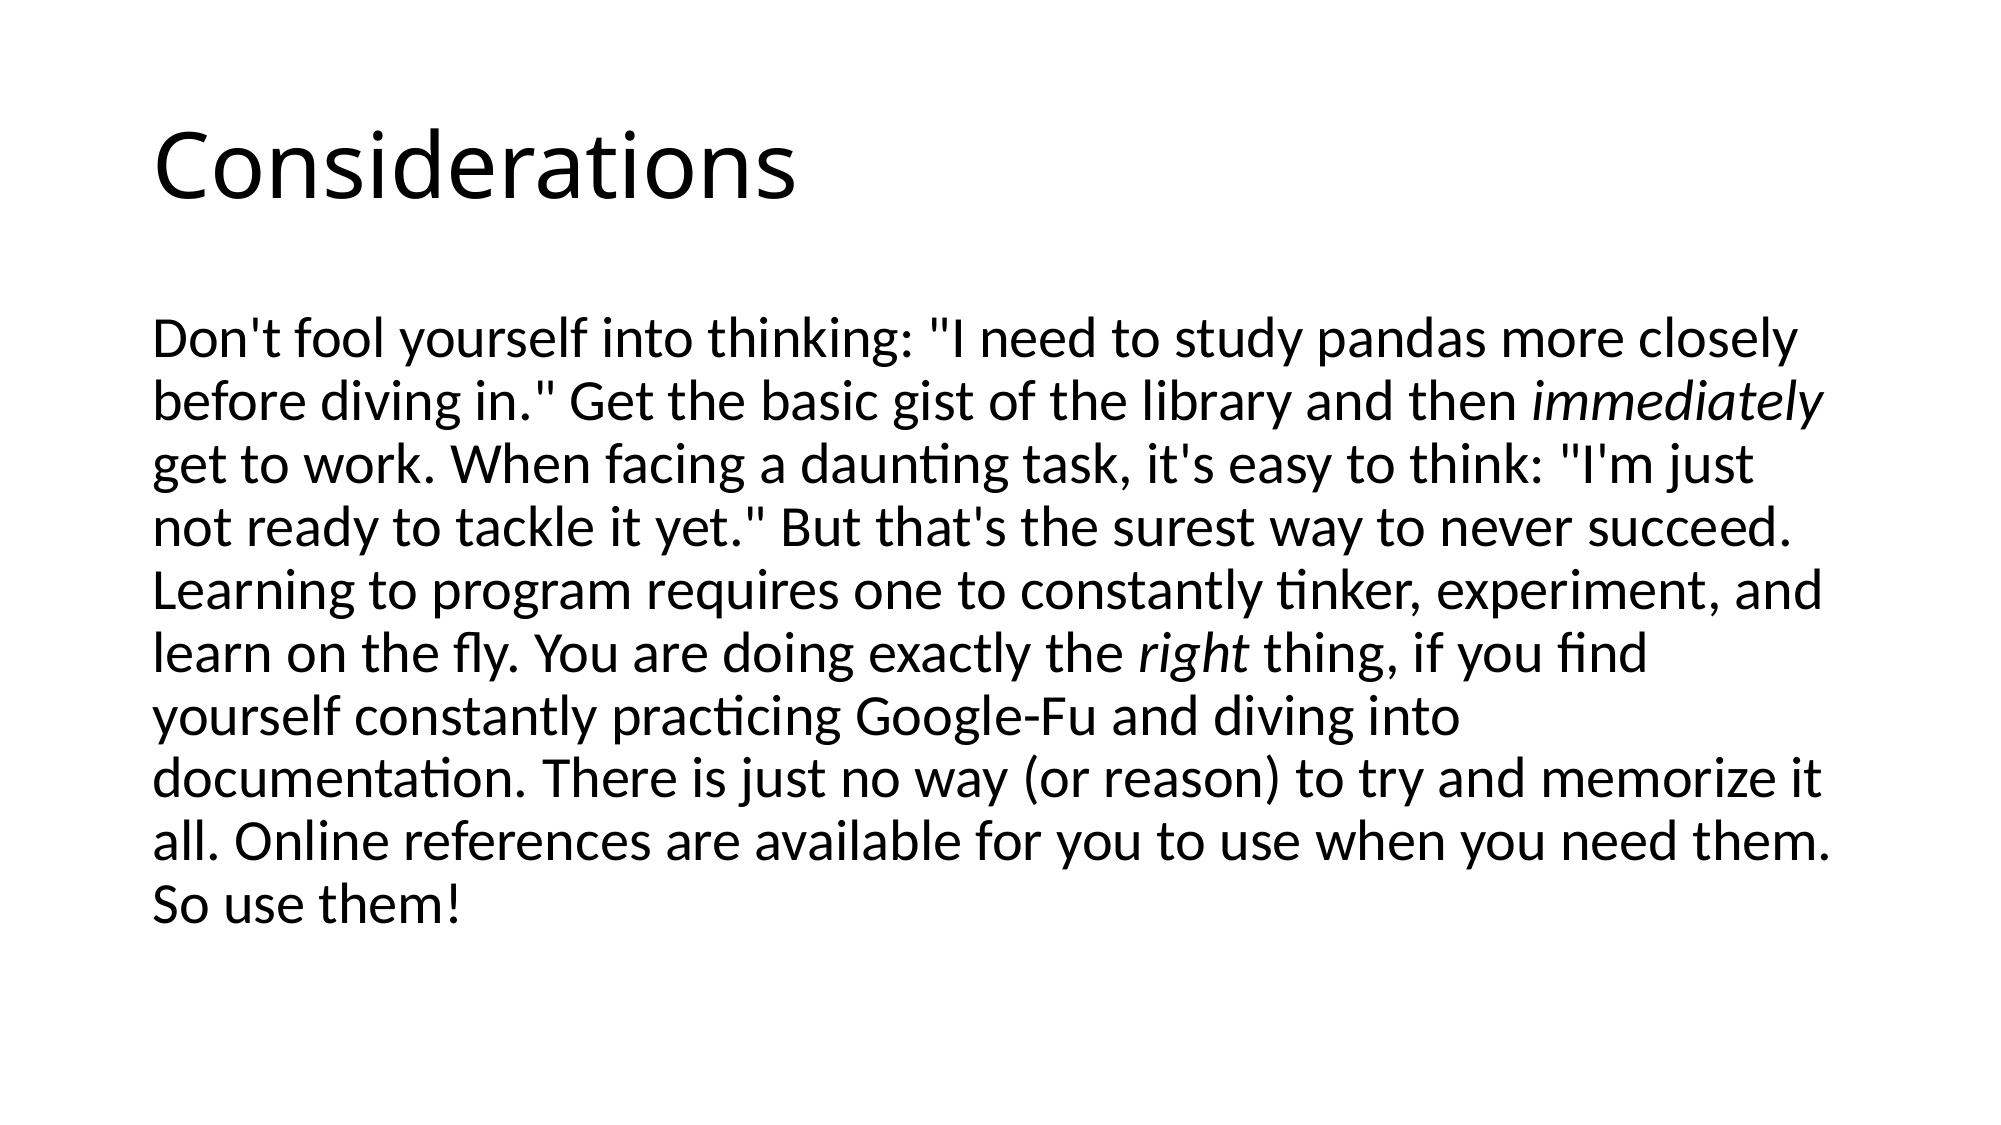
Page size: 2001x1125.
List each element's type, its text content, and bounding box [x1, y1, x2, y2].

title Considerations [137, 59, 1863, 278]
list Don't fool yourself into thinking: "I need to study pandas more closely before diving in." Get the basic gist of the library and then immediately get to work. When facing a daunting task, it's easy to think: "I'm just not ready to tackle it yet." But that's the surest way to never succeed. Learning to program requires one to constantly tinker, experiment, and learn on the fly. You are doing exactly the right thing, if you find yourself constantly practicing Google-Fu and diving into documentation. There is just no way (or reason) to try and memorize it all. Online references are available for you to use when you need them. So use them! [137, 299, 1863, 1014]
